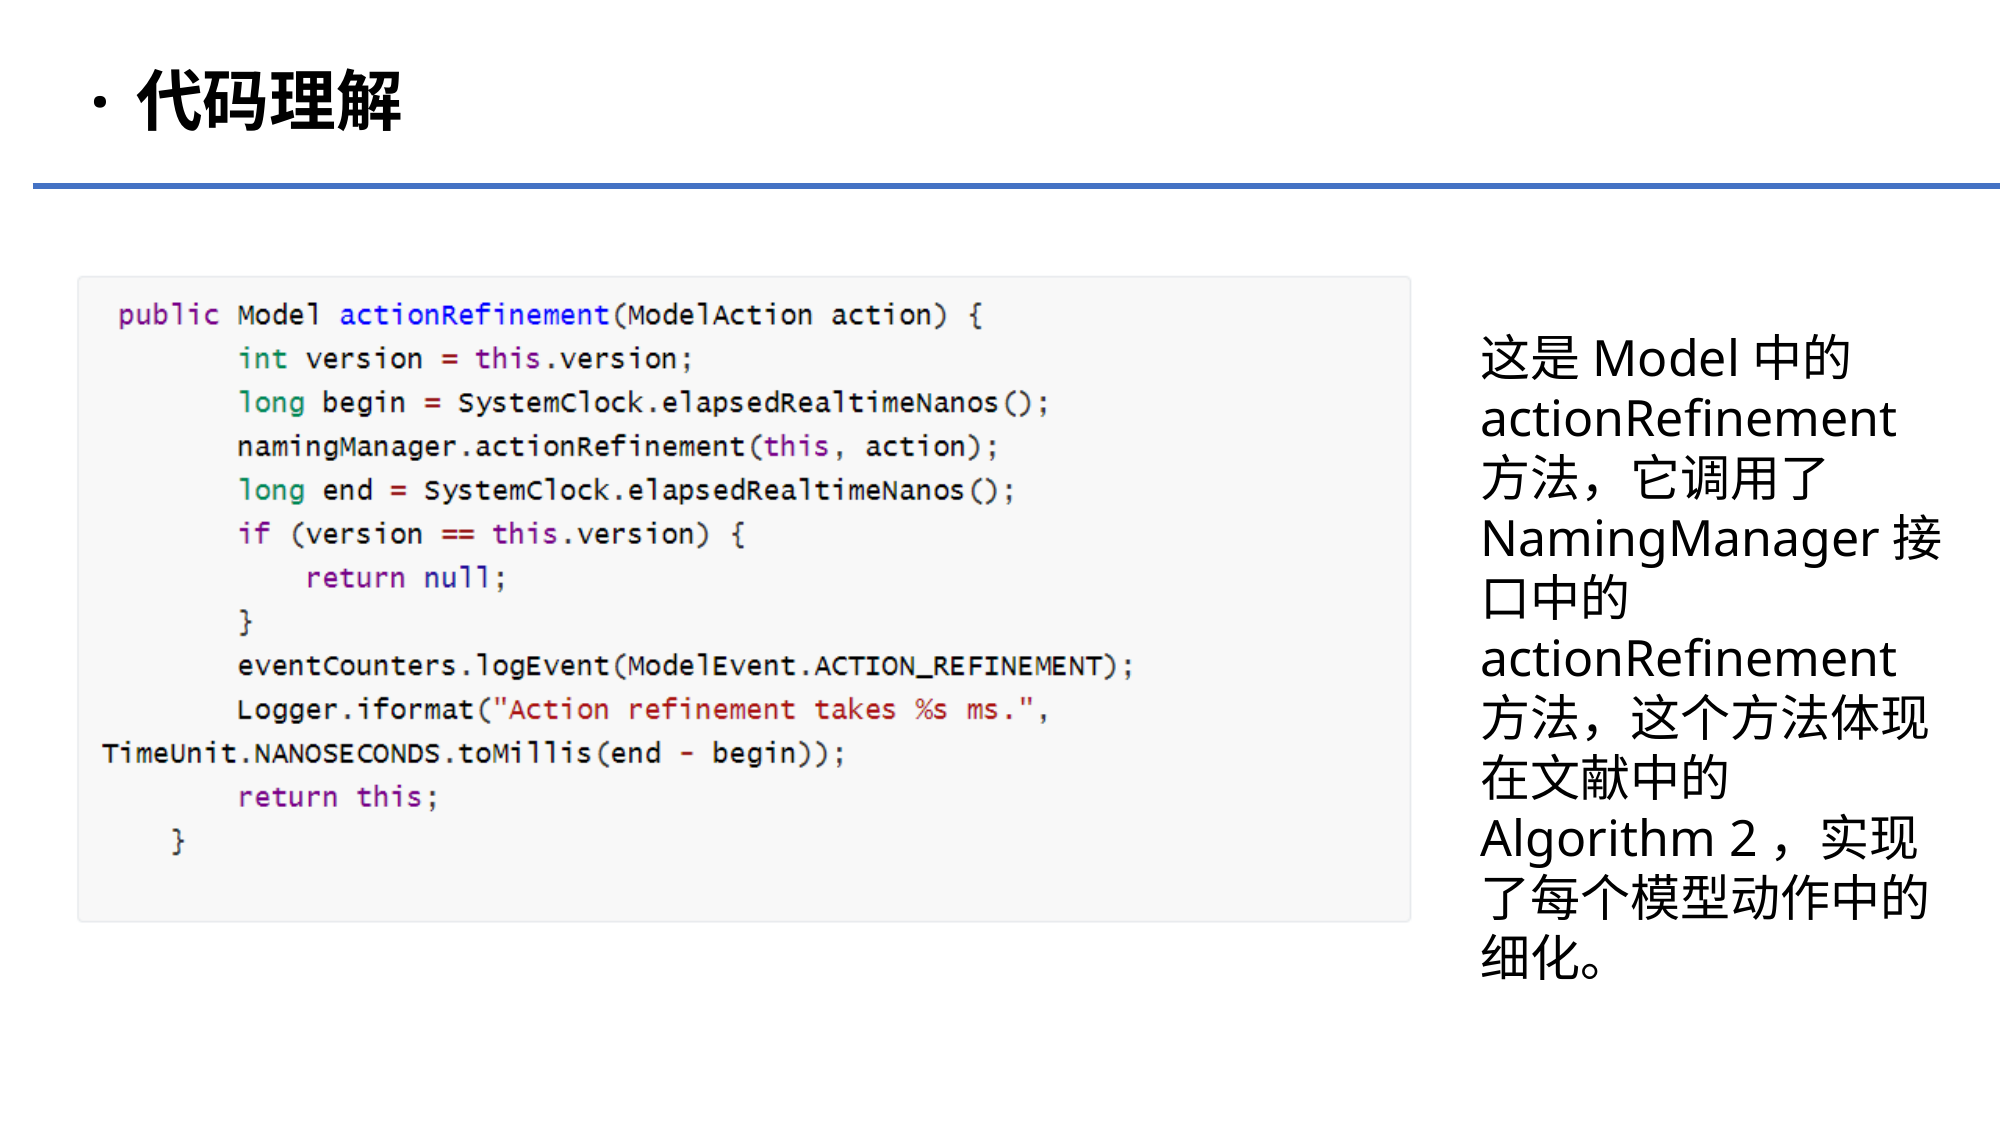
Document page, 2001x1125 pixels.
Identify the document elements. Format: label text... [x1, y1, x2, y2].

text_box ·代码理解 [65, 50, 1305, 146]
text_box 这是Model中的actionRefinement方法，它调用了NamingManager接口中的actionRefinement方法，这个方法体现在文献中的Algorithm 2，实现了每个模型动作中的细化。 [1465, 318, 1974, 994]
picture [65, 259, 1435, 940]
